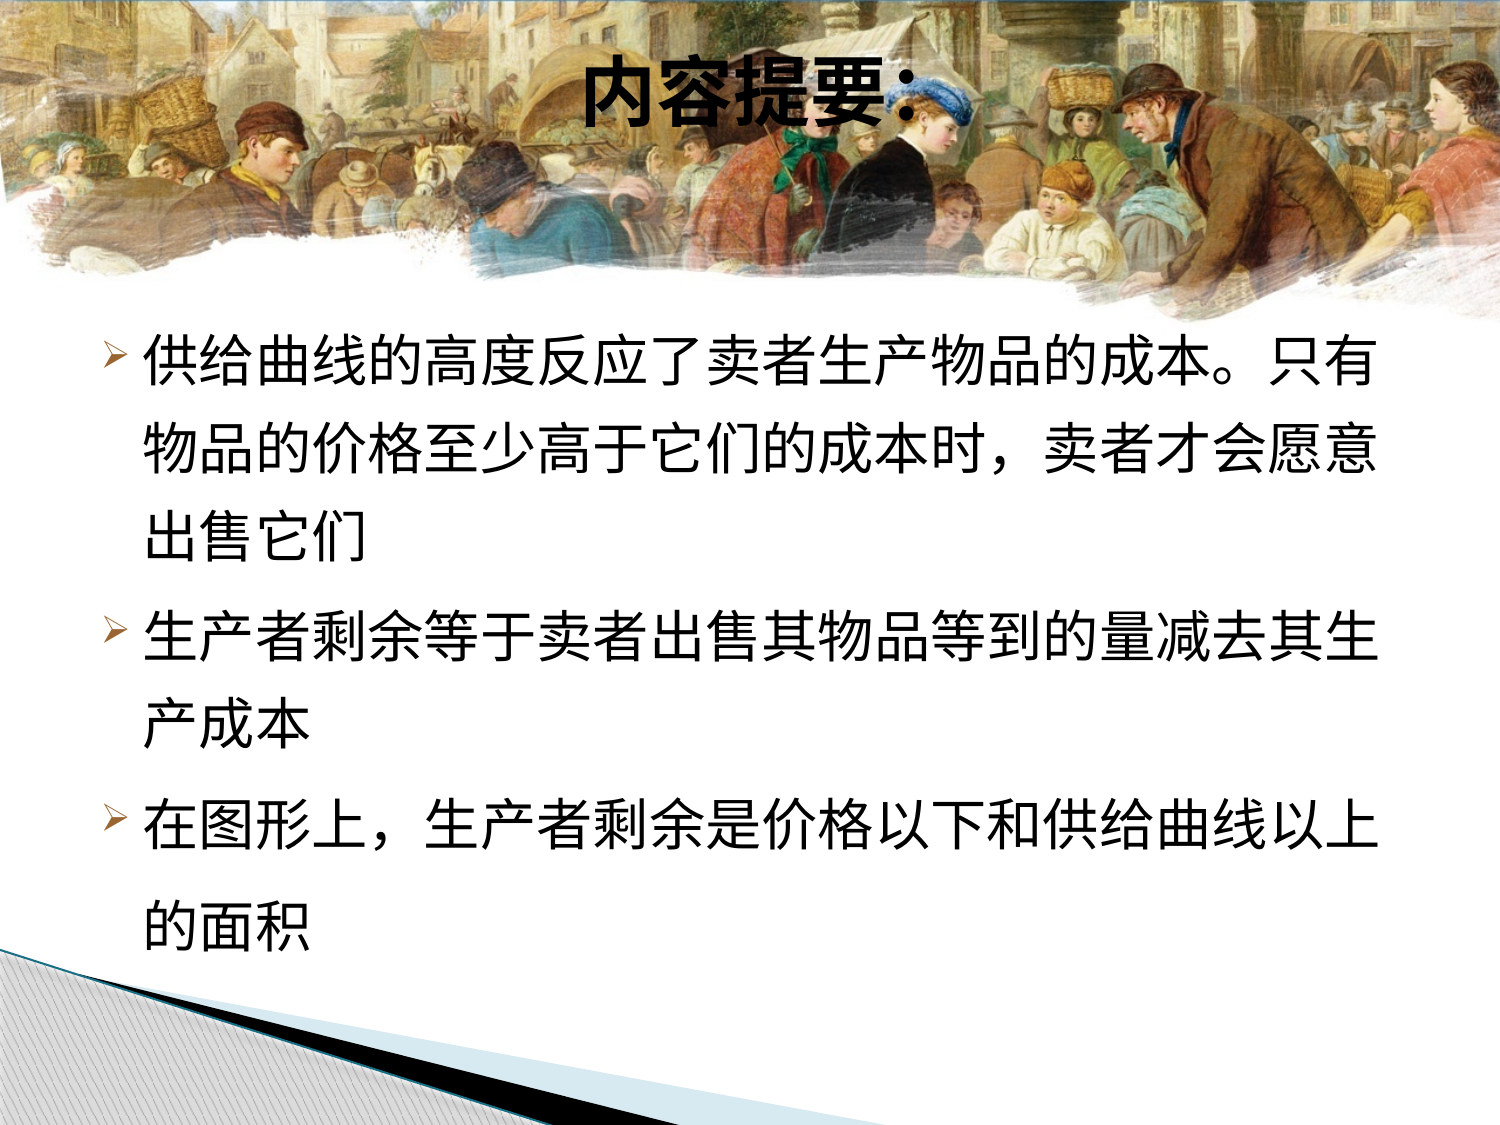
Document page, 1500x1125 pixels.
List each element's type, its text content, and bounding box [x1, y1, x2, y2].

text_box 供给曲线的高度反应了卖者生产物品的成本。只有物品的价格至少高于它们的成本时，卖者才会愿意出售它们 生产者剩余等于卖者出售其物品等到的量减去其生产成本 在图形上，生产者剩余是价格以下和供给曲线以上的面积 [67, 348, 1432, 998]
picture [0, 0, 1500, 337]
